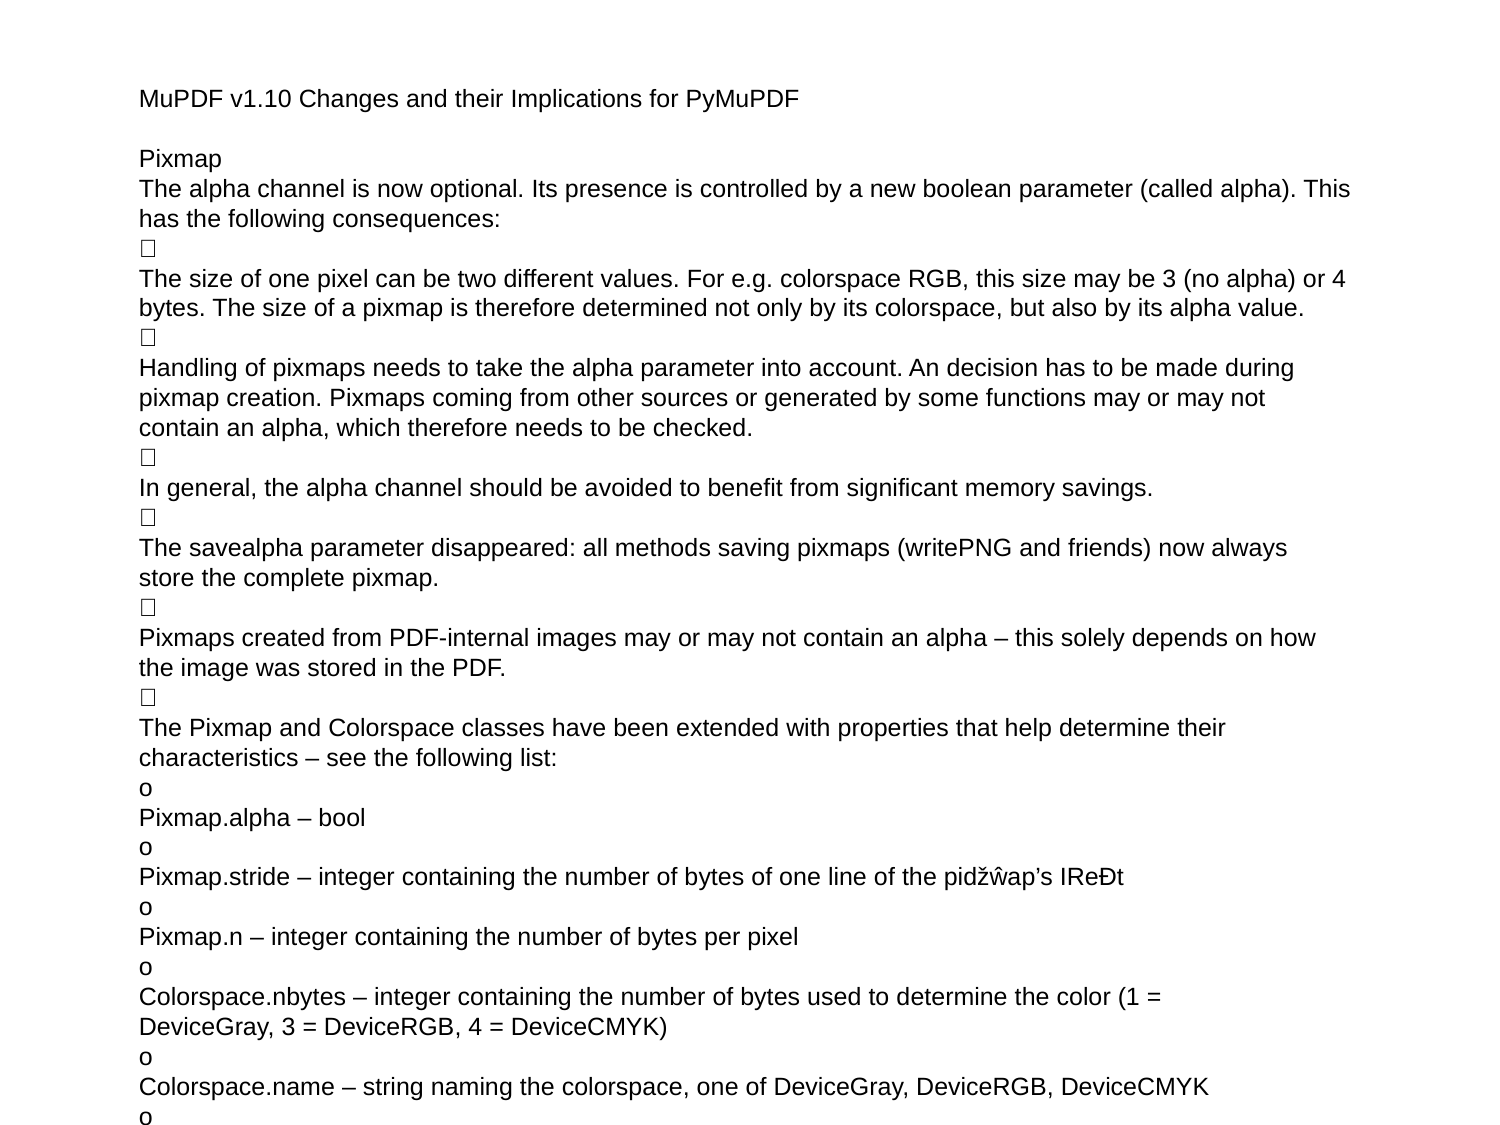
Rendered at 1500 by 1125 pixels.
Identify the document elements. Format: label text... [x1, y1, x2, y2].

text_box MuPDF v1.10 Changes and their Implications for PyMuPDF Pixmap The alpha channel is now optional. Its presence is controlled by a new boolean parameter (called alpha). This has the following consequences:  The size of one pixel can be two different values. For e.g. colorspace RGB, this size may be 3 (no alpha) or 4 bytes. The size of a pixmap is therefore determined not only by its colorspace, but also by its alpha value.  Handling of pixmaps needs to take the alpha parameter into account. An decision has to be made during pixmap creation. Pixmaps coming from other sources or generated by some functions may or may not contain an alpha, which therefore needs to be checked.  In general, the alpha channel should be avoided to benefit from significant memory savings.  The savealpha parameter disappeared: all methods saving pixmaps (writePNG and friends) now always store the complete pixmap.  Pixmaps created from PDF-internal images may or may not contain an alpha – this solely depends on how the image was stored in the PDF.  The Pixmap and Colorspace classes have been extended with properties that help determine their characteristics – see the following list: o Pixmap.alpha – bool o Pixmap.stride – integer containing the number of bytes of one line of the piǆŵap’s IReĐt o Pixmap.n – integer containing the number of bytes per pixel o Colorspace.nbytes – integer containing the number of bytes used to determine the color (1 = DeviceGray, 3 = DeviceRGB, 4 = DeviceCMYK) o Colorspace.name – string naming the colorspace, one of DeviceGray, DeviceRGB, DeviceCMYK o Pixmap.colorspace = Colorspace.name o Pixmap.n – Pixmap.alpha = Colorspace.nbytes PyMuPDF Design Decision Where PyMuPDF constructors require an alpha parameter, we assume alpha = False by default. API Change: Display List CoŶstƌuĐtoƌ Ŷow ƌeƋuiƌes the page’s ŵediaďoǆ. API Change: Text Page CoŶstƌuĐtoƌ Ŷow ƌeƋuiƌes the page’s ŵediaďoǆ. API Change: Links This contains significant changes:  Link destinations objects are no longer maintained by MuPDF and information about destinations in general has been reduced. The only two variables containing such information now are isExternal (a bool) and uri, a string.  The ďase Đlass foƌ PǇMuPDF’s linkDest, fz_link_dest_s has been deleted from MuPDF. In order to maintain backward compatibility, PyMuPDF provides an own linkDest class from available information as closely as possible.  Document outline now additionally also contains page, isExternal and uri properties.  The following shows MuPDF’s behavior concerning links and how we interpret this in PyMuPDF. isExternal uri Links Outlines True Starts with file:// If uri ends with a page number (format: #page=n), generate a gotor, else as a launch. Strip off prefix and suffix in any case. Behave as described in Links column. Page must be -1. [124, 75, 1376, 1125]
